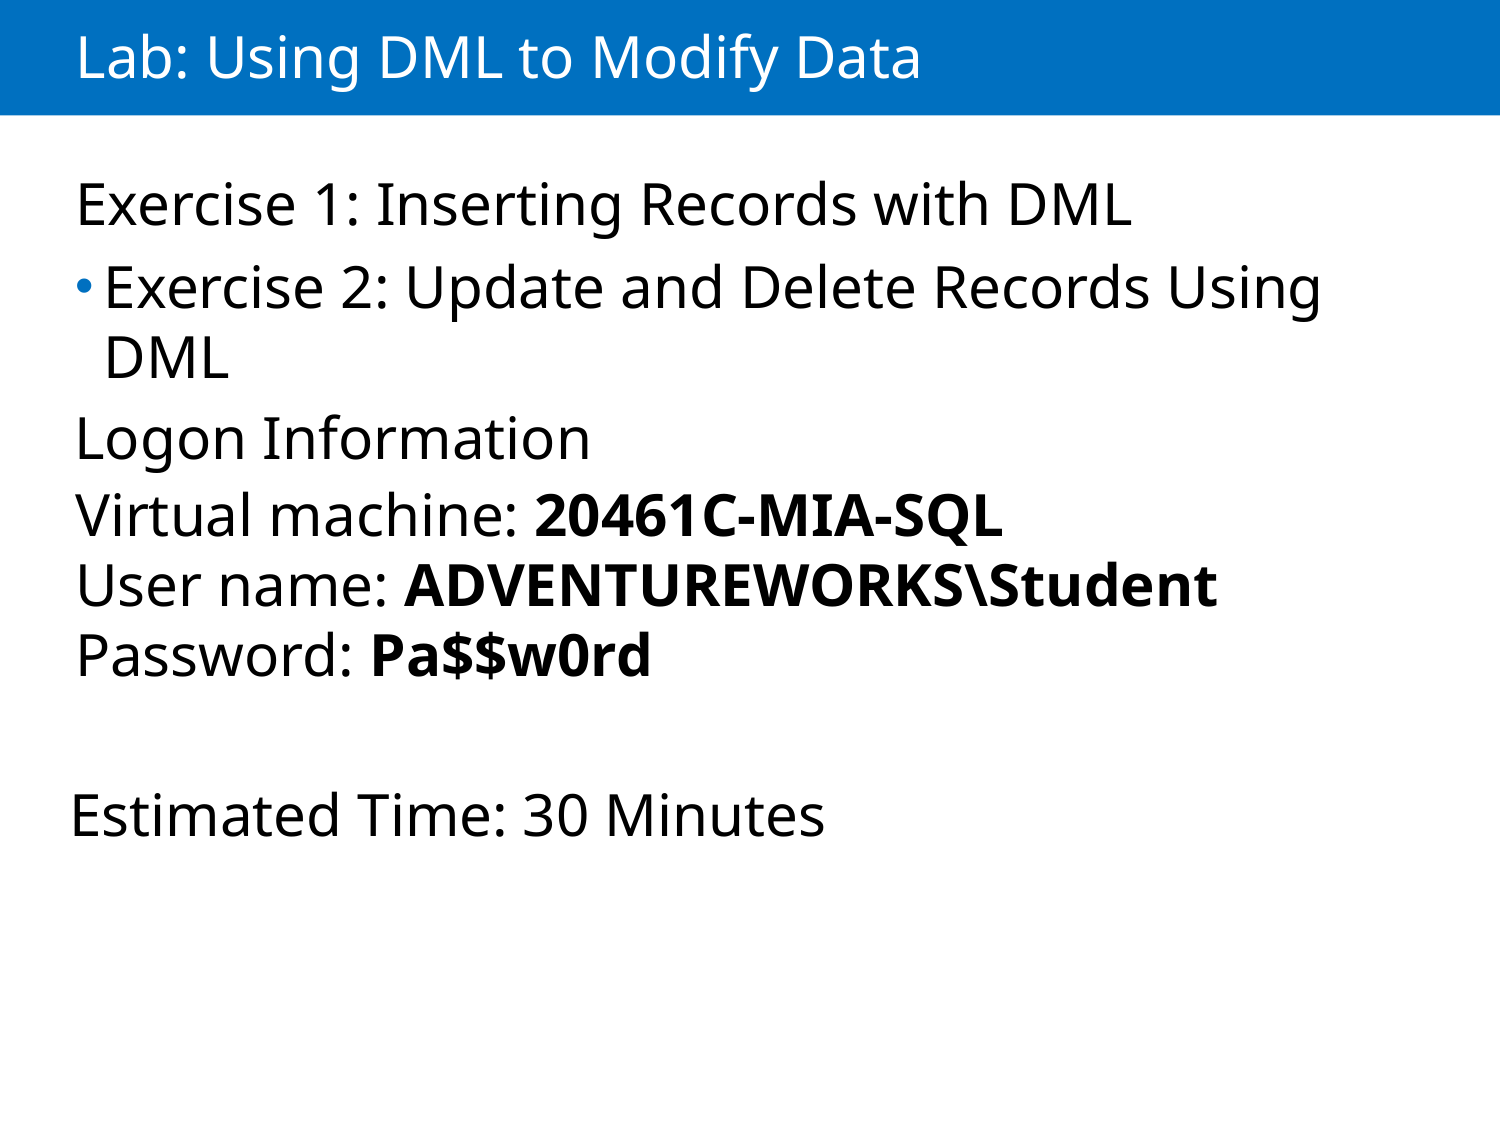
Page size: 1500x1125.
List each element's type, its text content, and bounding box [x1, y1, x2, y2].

list Exercise 1: Inserting Records with DML Exercise 2: Update and Delete Records Using DML [74, 167, 1408, 1013]
text_box Virtual machine: 20461C-MIA-SQL User name: ADVENTUREWORKS\Student Password: Pa$$w0rd [60, 470, 1234, 696]
text_box Estimated Time: 30 Minutes [54, 770, 842, 856]
text_box Logon Information [59, 394, 607, 479]
title Lab: Using DML to Modify Data [75, 0, 1351, 122]
